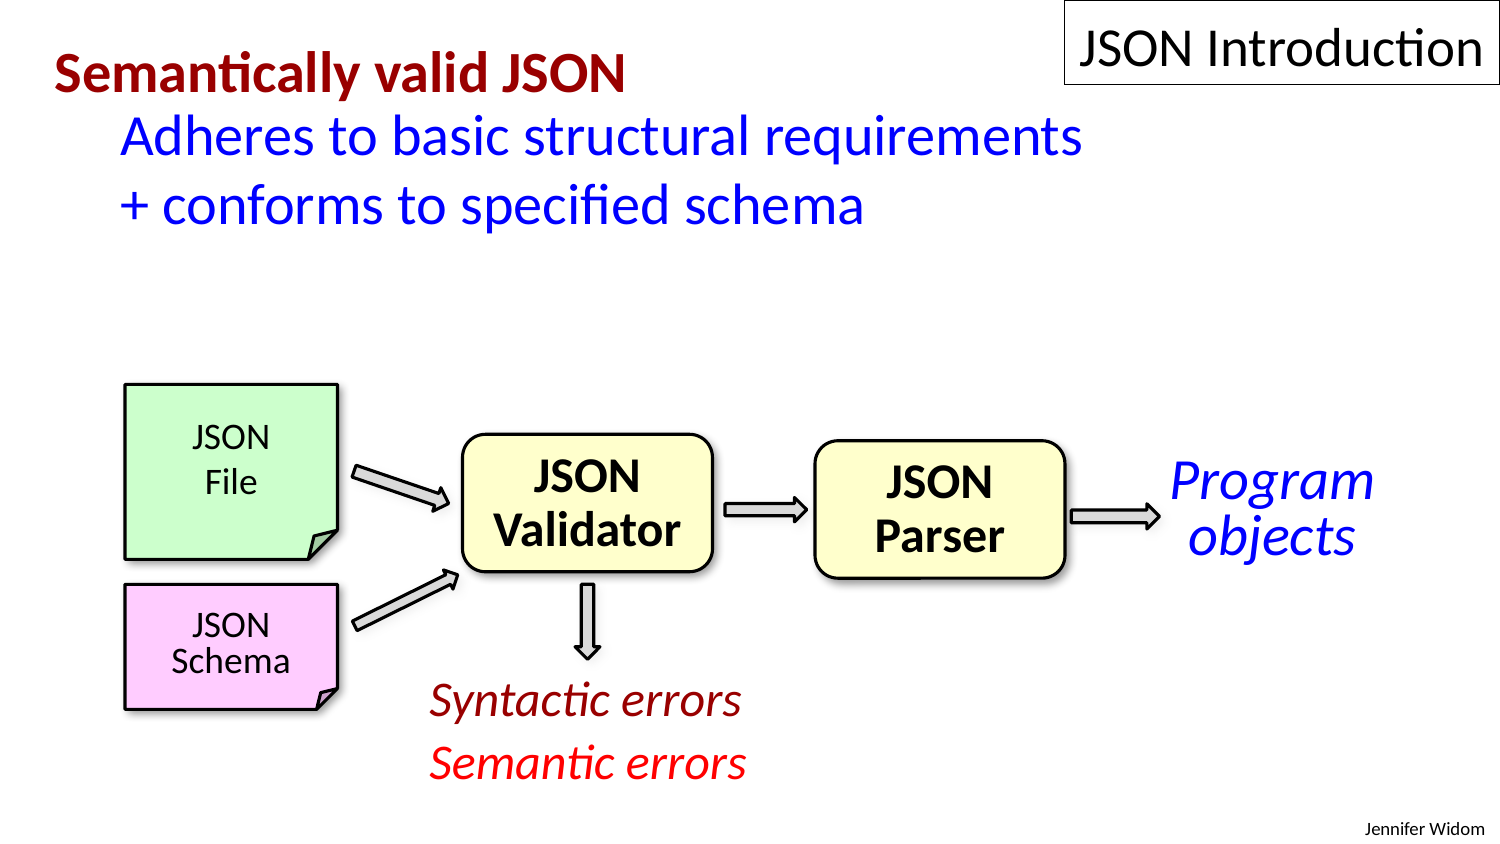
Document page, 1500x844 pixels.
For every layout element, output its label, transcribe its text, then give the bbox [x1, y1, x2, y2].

text_box JSON File [122, 382, 340, 562]
text_box Program objects [1154, 446, 1391, 574]
text_box JSON Schema [122, 582, 340, 712]
text_box JSON Parser [812, 438, 1068, 581]
text_box Syntactic errors [414, 659, 757, 721]
text_box Semantically valid JSON Adheres to basic structural requirements + conforms to specified schema [24, 34, 1388, 782]
text_box Semantic errors [414, 721, 763, 797]
text_box JSON Validator [460, 432, 715, 574]
text_box [573, 582, 602, 659]
text_box [350, 463, 451, 514]
text_box [1069, 501, 1162, 531]
text_box JSON Introduction [1064, 0, 1500, 85]
text_box [350, 567, 460, 633]
text_box [722, 495, 809, 524]
